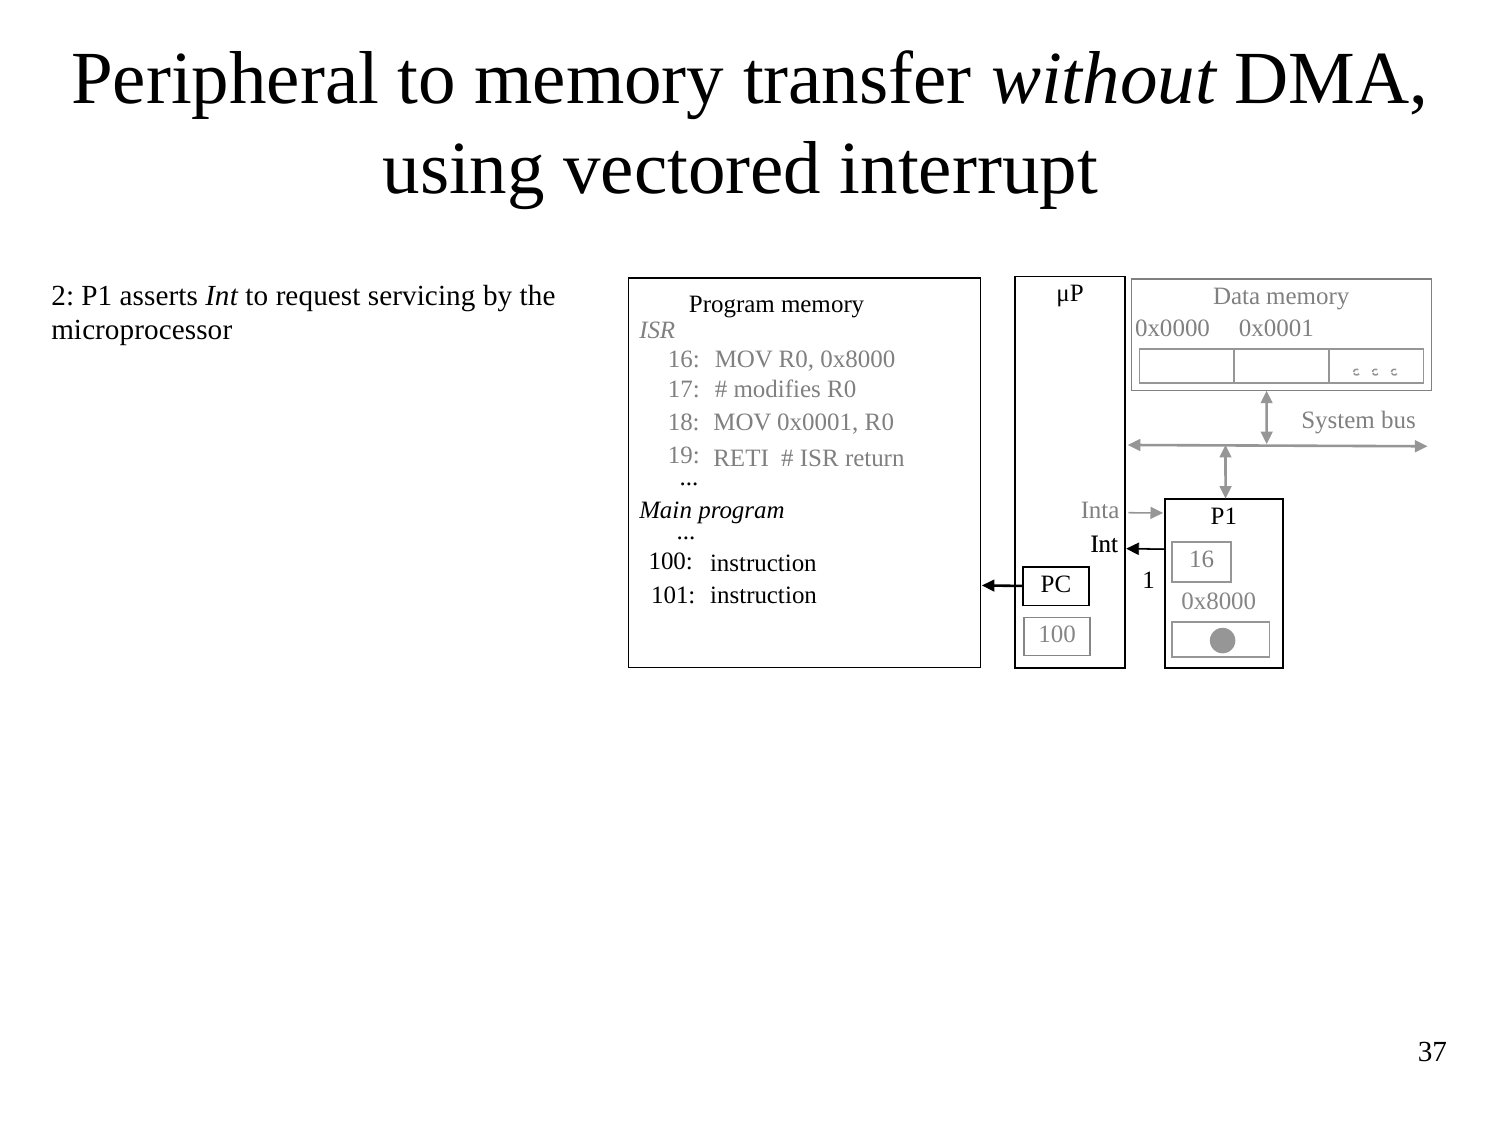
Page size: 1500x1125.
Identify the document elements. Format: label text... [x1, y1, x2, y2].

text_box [618, 276, 1438, 669]
text_box 2: P1 asserts Int to request servicing by the microprocessor [51, 275, 565, 416]
title Peripheral to memory transfer without DMA, using vectored interrupt [62, 24, 1438, 213]
slide_number 37 [1311, 1024, 1463, 1101]
